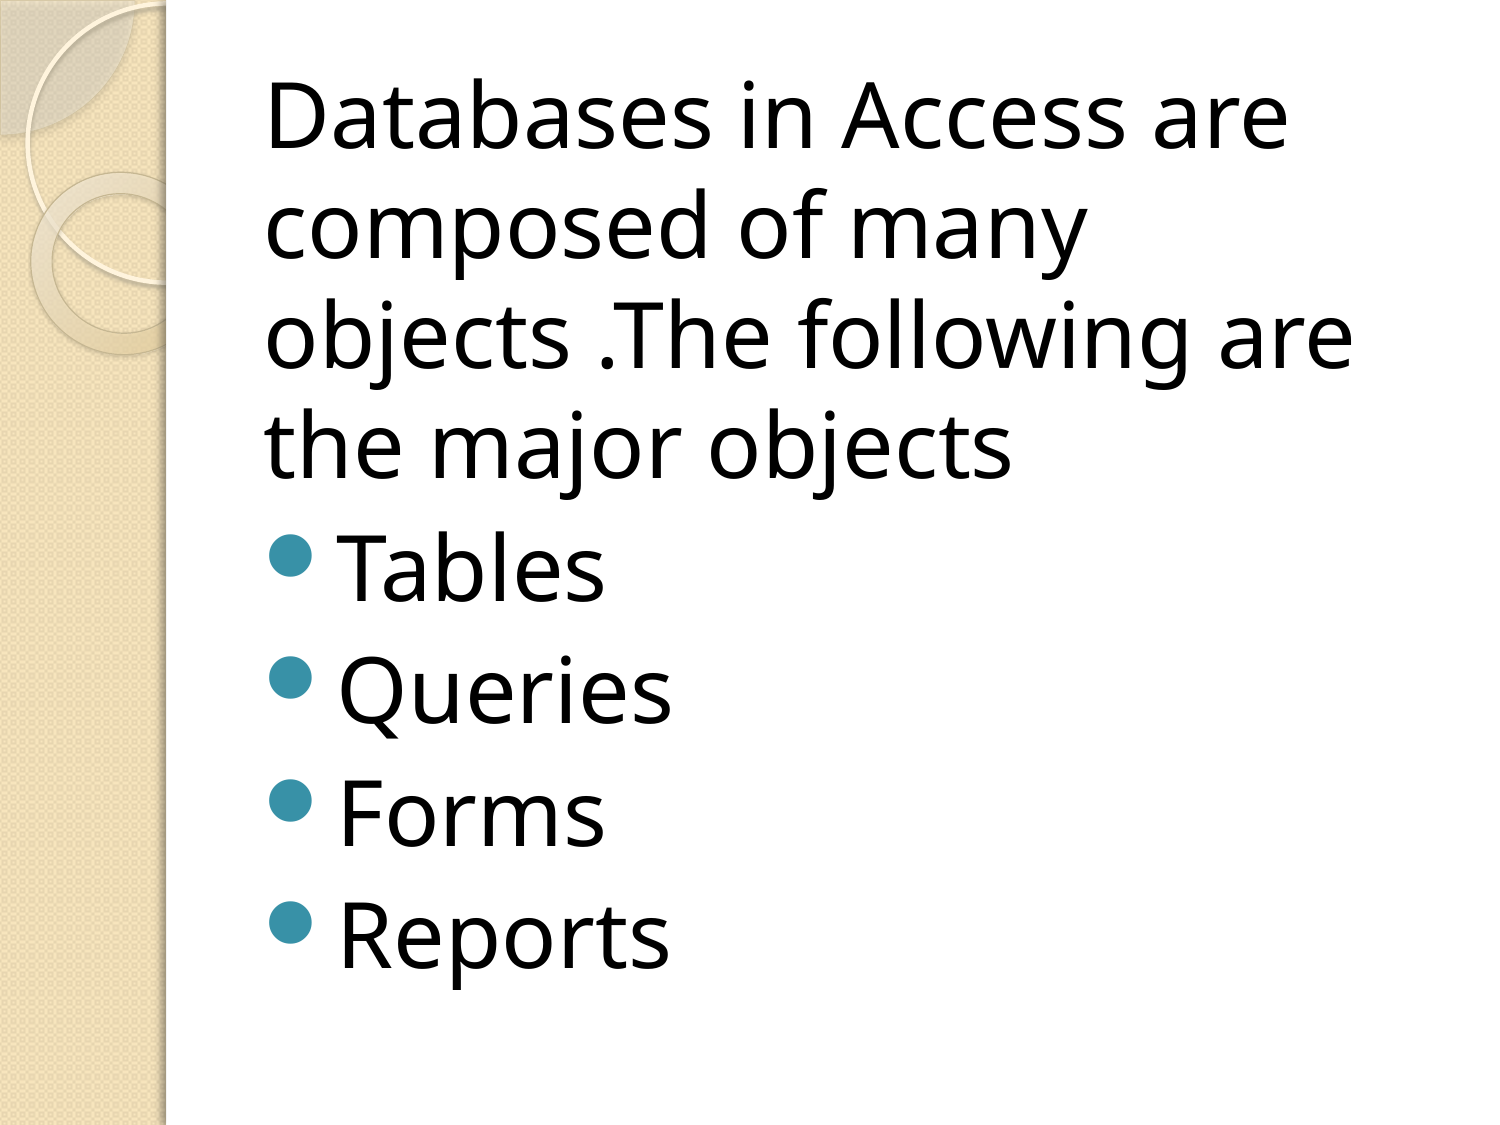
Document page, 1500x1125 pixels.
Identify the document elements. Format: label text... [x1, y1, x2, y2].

list Databases in Access are composed of many objects .The following are the major objects Tables Queries Forms Reports [235, 50, 1466, 1025]
